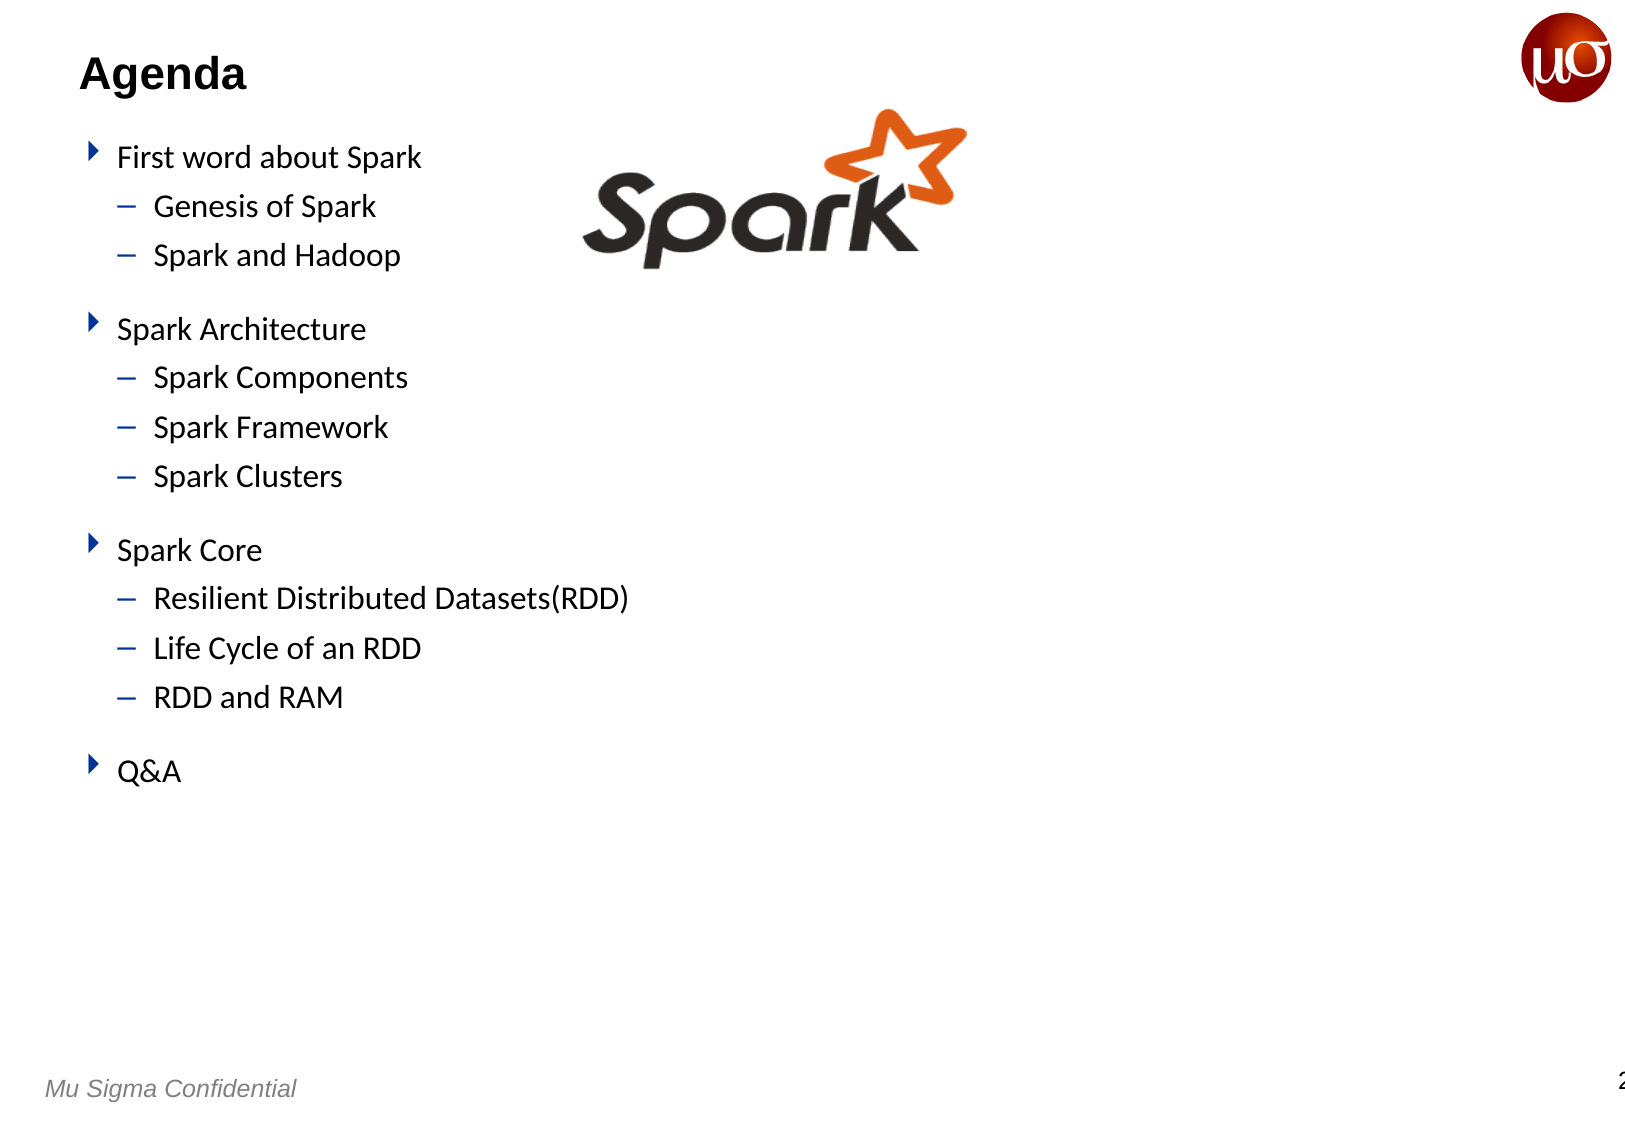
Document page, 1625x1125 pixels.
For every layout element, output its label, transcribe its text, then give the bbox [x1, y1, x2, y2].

picture [1516, 12, 1615, 103]
picture [580, 102, 967, 300]
list First word about Spark Genesis of Spark Spark and Hadoop Spark Architecture Spark Components Spark Framework Spark Clusters Spark Core Resilient Distributed Datasets(RDD) Life Cycle of an RDD RDD and RAM Q&A [78, 134, 775, 1026]
title Agenda [78, 49, 1553, 126]
